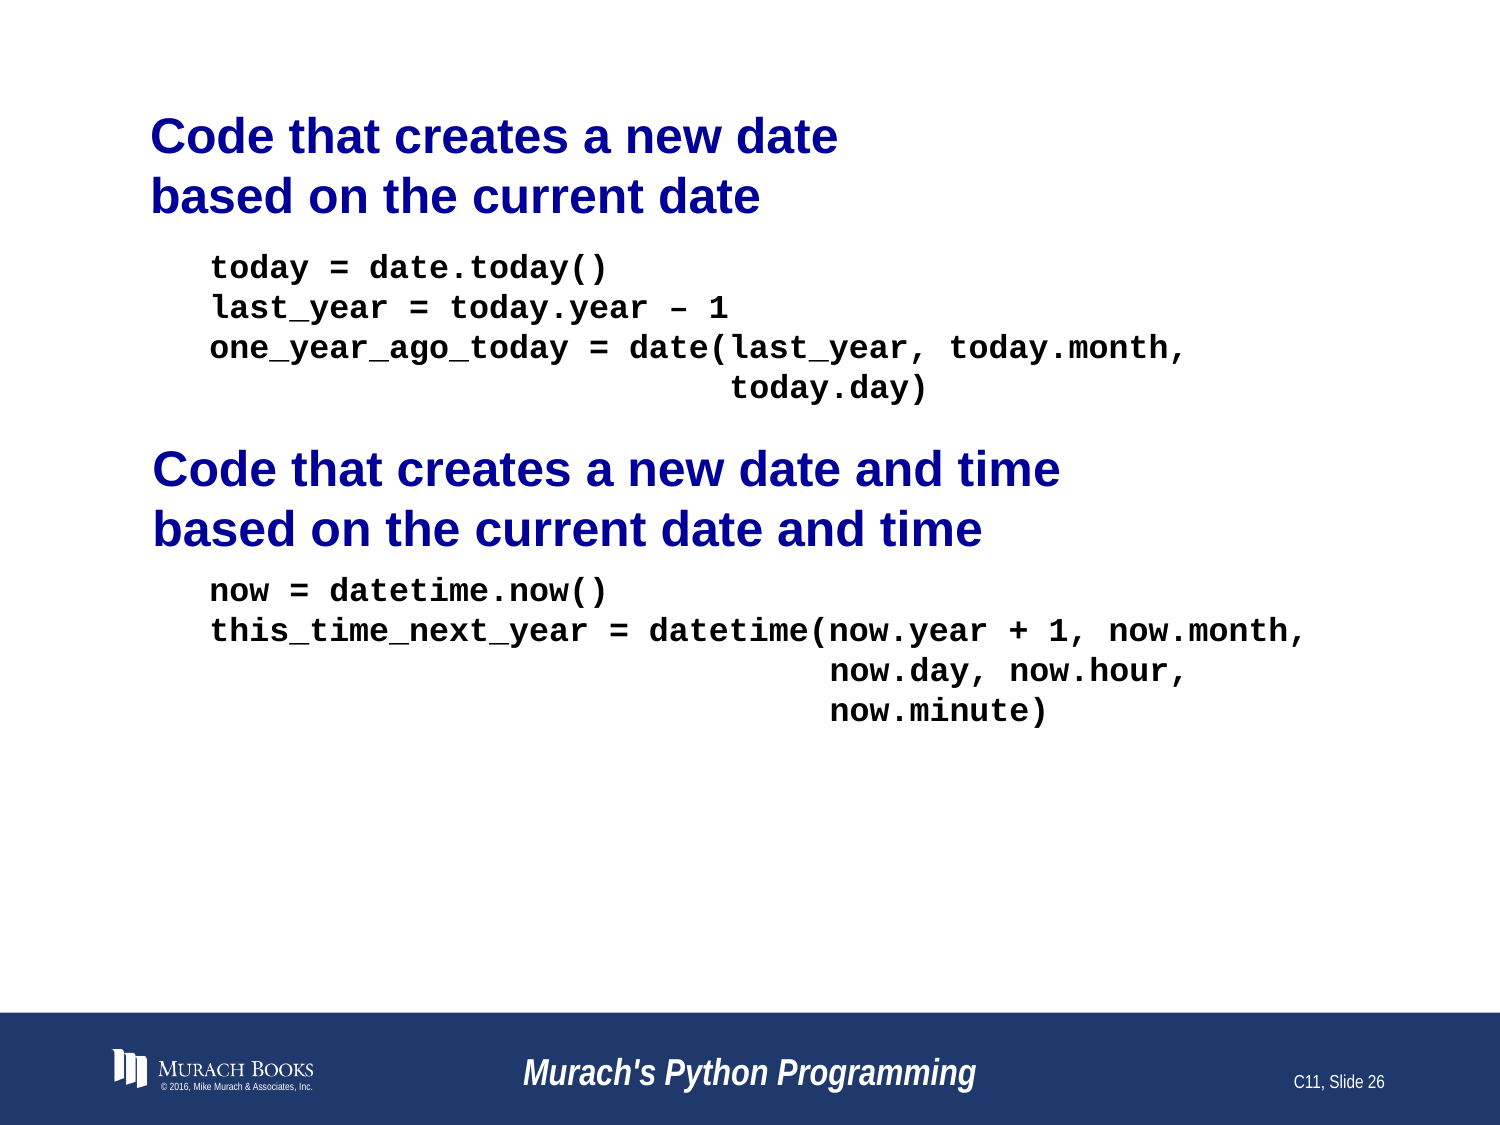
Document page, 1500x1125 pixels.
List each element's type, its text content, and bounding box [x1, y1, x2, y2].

slide_number Murach's Python Programming [463, 1025, 1050, 1100]
title Code that creates a new date based on the current date [150, 102, 1350, 224]
list today = date.today() last_year = today.year – 1 one_year_ago_today = date(last_year, today.month, today.day) Code that creates a new date and time based on the current date and time now = datetime.now() this_time_next_year = datetime(now.year + 1, now.month, now.day, now.hour, now.minute) [137, 237, 1350, 838]
slide_number C11, Slide 26 [1087, 1025, 1400, 1100]
footer © 2016, Mike Murach & Associates, Inc. [12, 1025, 463, 1100]
